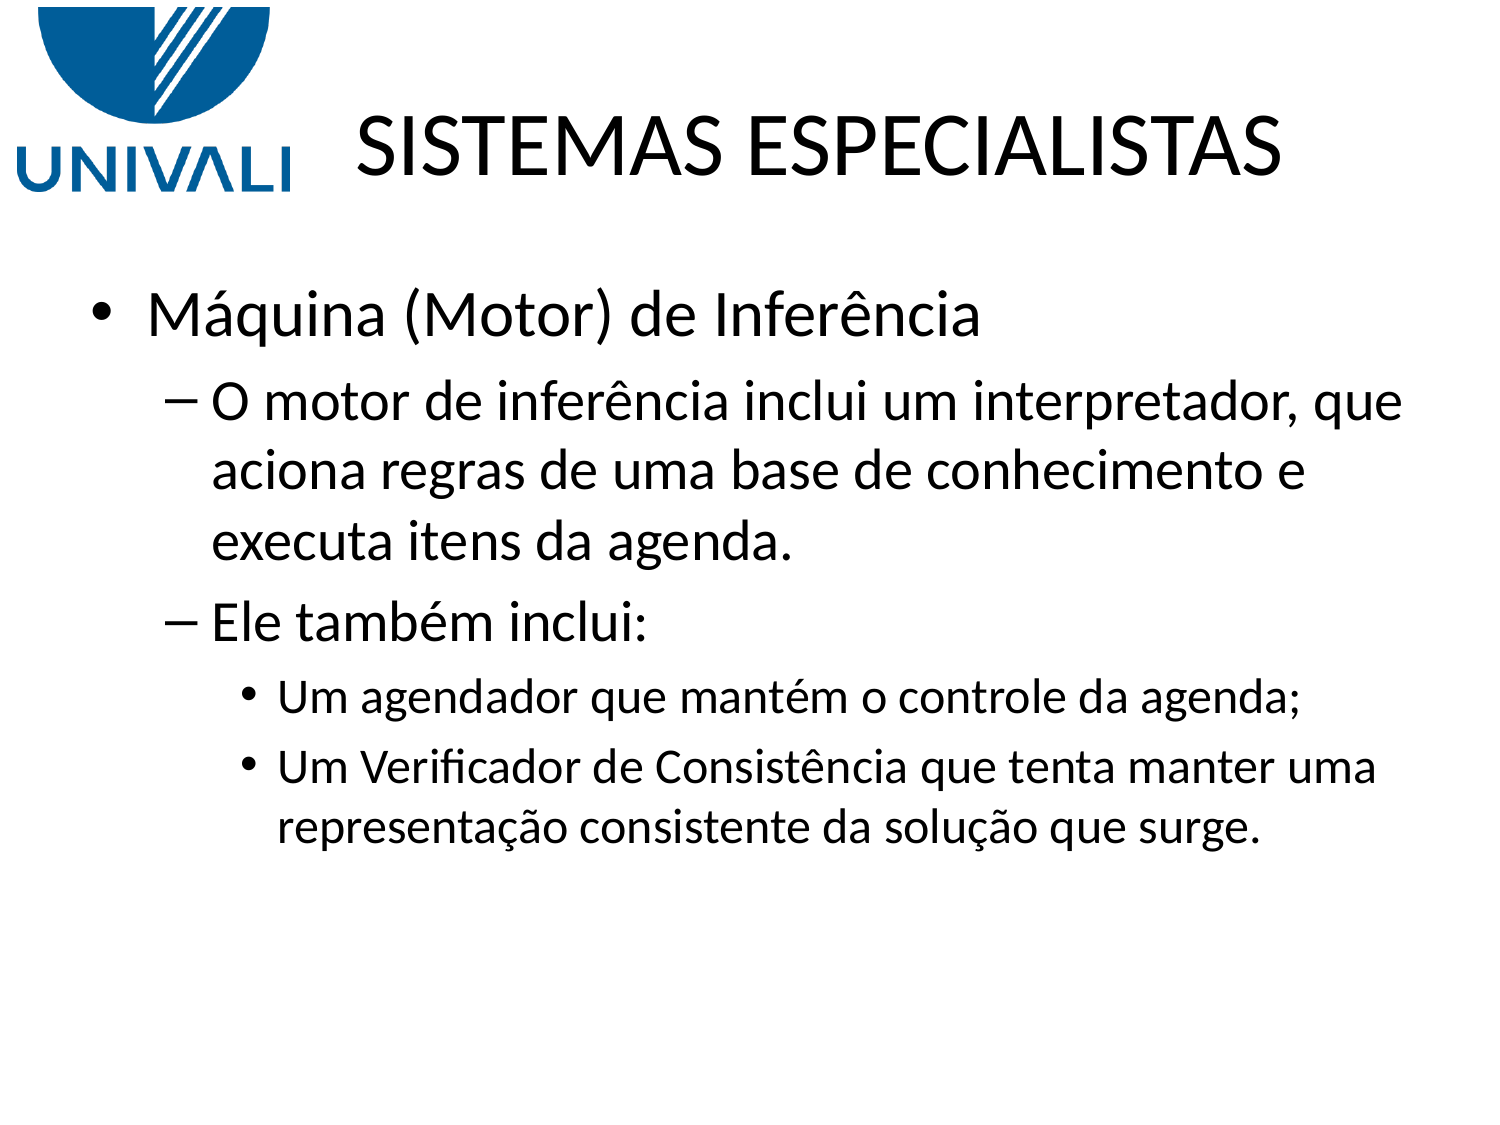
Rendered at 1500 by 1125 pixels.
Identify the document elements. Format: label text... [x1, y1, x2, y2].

title SISTEMAS ESPECIALISTAS [181, 45, 1459, 233]
list Máquina (Motor) de Inferência O motor de inferência inclui um interpretador, que aciona regras de uma base de conhecimento e executa itens da agenda. Ele também inclui: Um agendador que mantém o controle da agenda; Um Verificador de Consistência que tenta manter uma representação consistente da solução que surge. [75, 262, 1425, 1005]
picture [17, 7, 290, 193]
